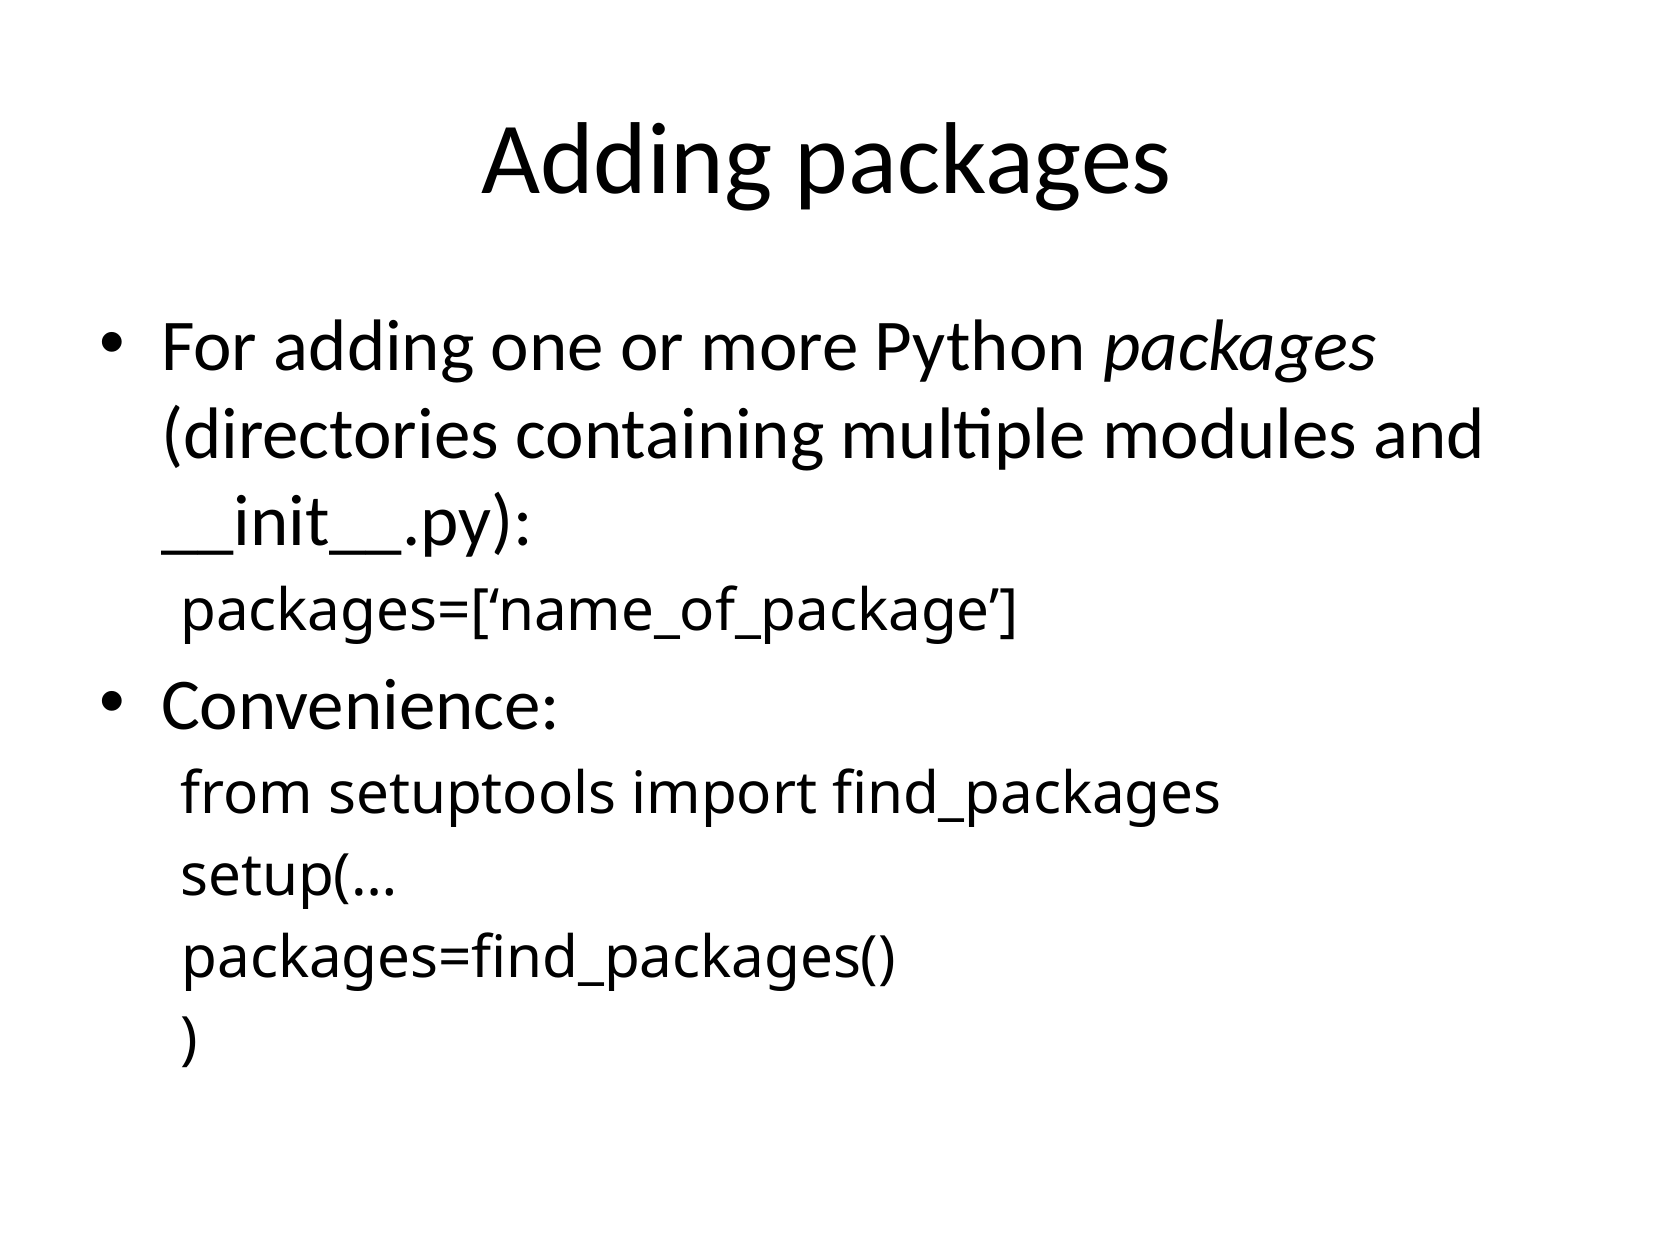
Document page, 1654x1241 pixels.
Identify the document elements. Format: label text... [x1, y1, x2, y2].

list For adding one or more Python packages (directories containing multiple modules and __init__.py): packages=[‘name_of_package’] Convenience: from setuptools import find_packages setup(… packages=find_packages() ) [82, 289, 1572, 1108]
title Adding packages [82, 49, 1572, 257]
